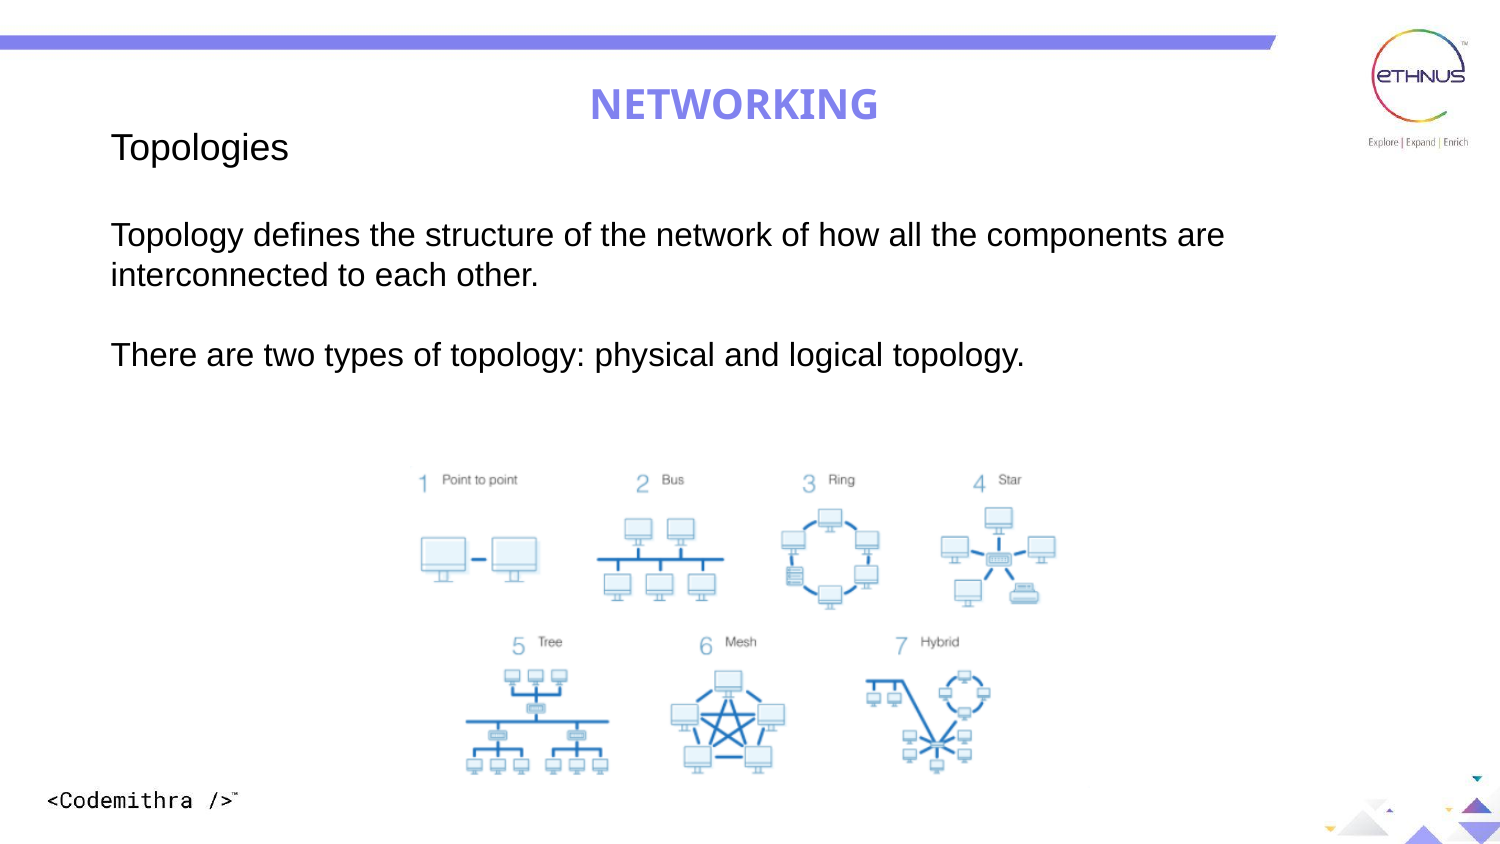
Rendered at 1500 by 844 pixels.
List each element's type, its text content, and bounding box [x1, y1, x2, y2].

text_box NETWORKING [574, 63, 926, 143]
picture [0, 1, 1500, 844]
text_box Topologies Topology defines the structure of the network of how all the components are interconnected to each other. There are two types of topology: physical and logical topology. [95, 115, 1405, 660]
